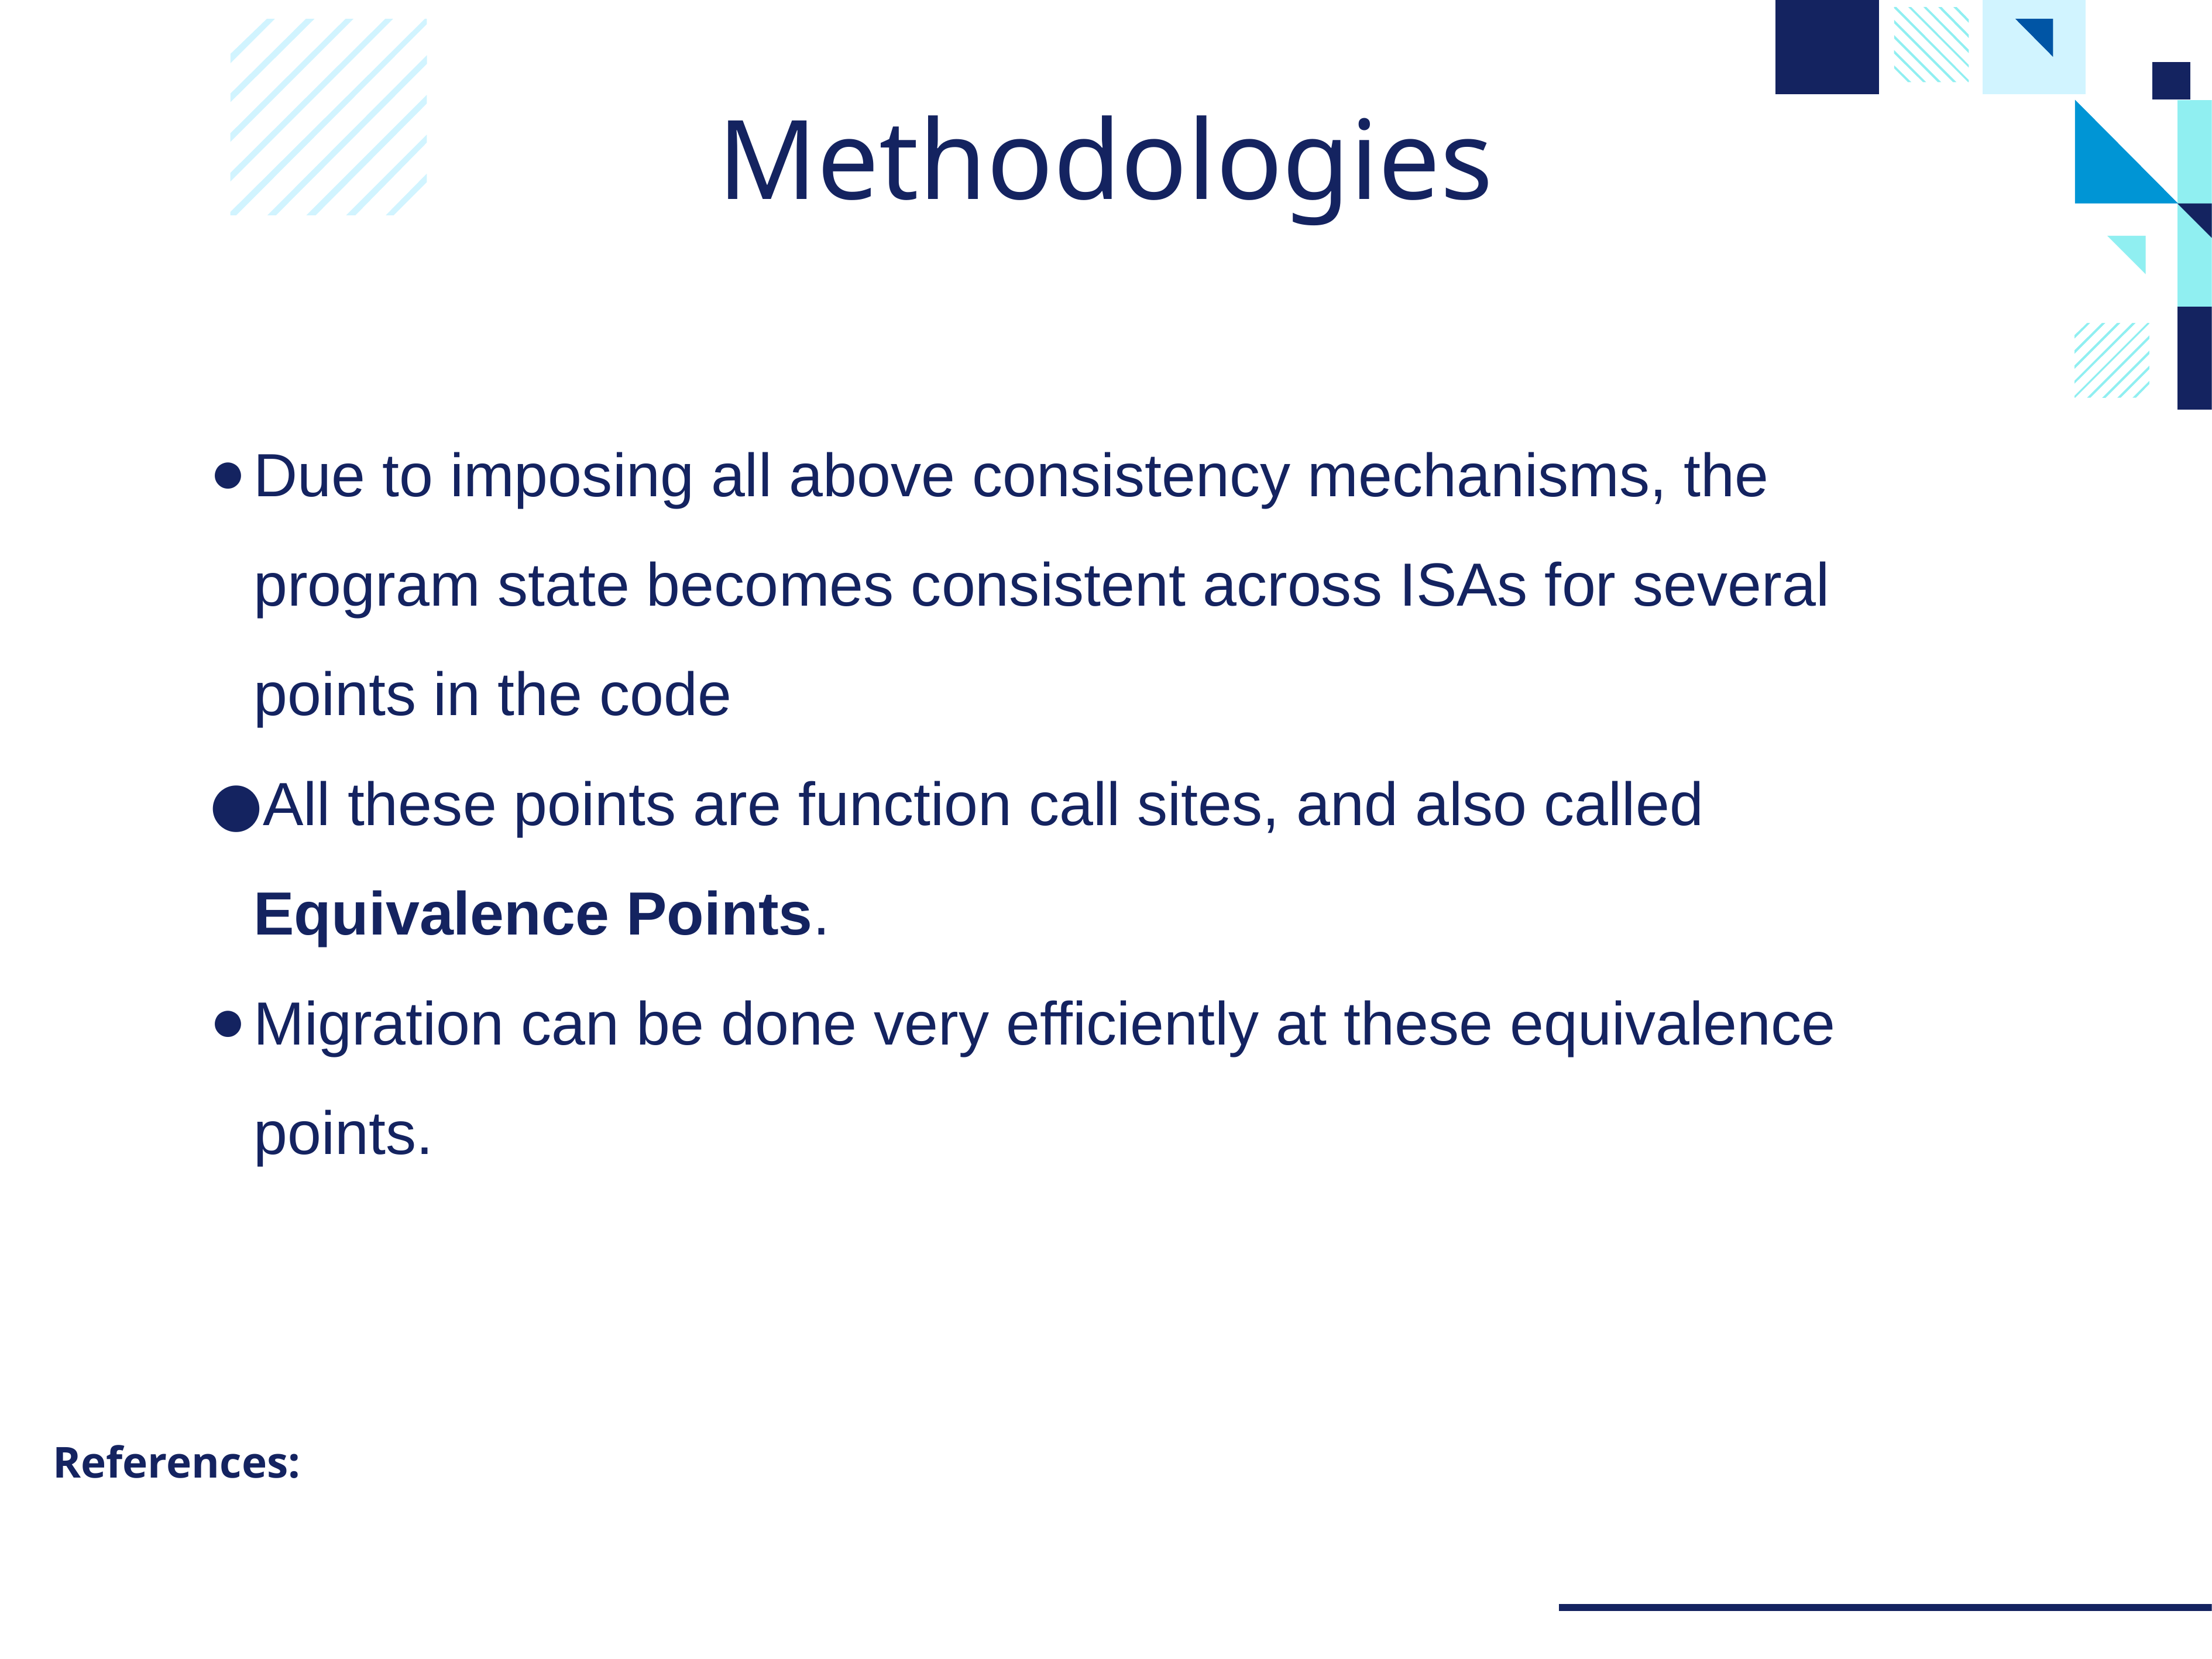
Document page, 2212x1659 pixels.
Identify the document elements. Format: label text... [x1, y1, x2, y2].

title Methodologies [44, 46, 2168, 265]
text_box References: [44, 1426, 2168, 1496]
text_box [230, 18, 427, 216]
text_box Due to imposing all above consistency mechanisms, the program state becomes consistent across ISAs for several points in the code All these points are function call sites, and also called Equivalence Points. Migration can be done very efficiently at these equivalence points. [209, 363, 2003, 1167]
